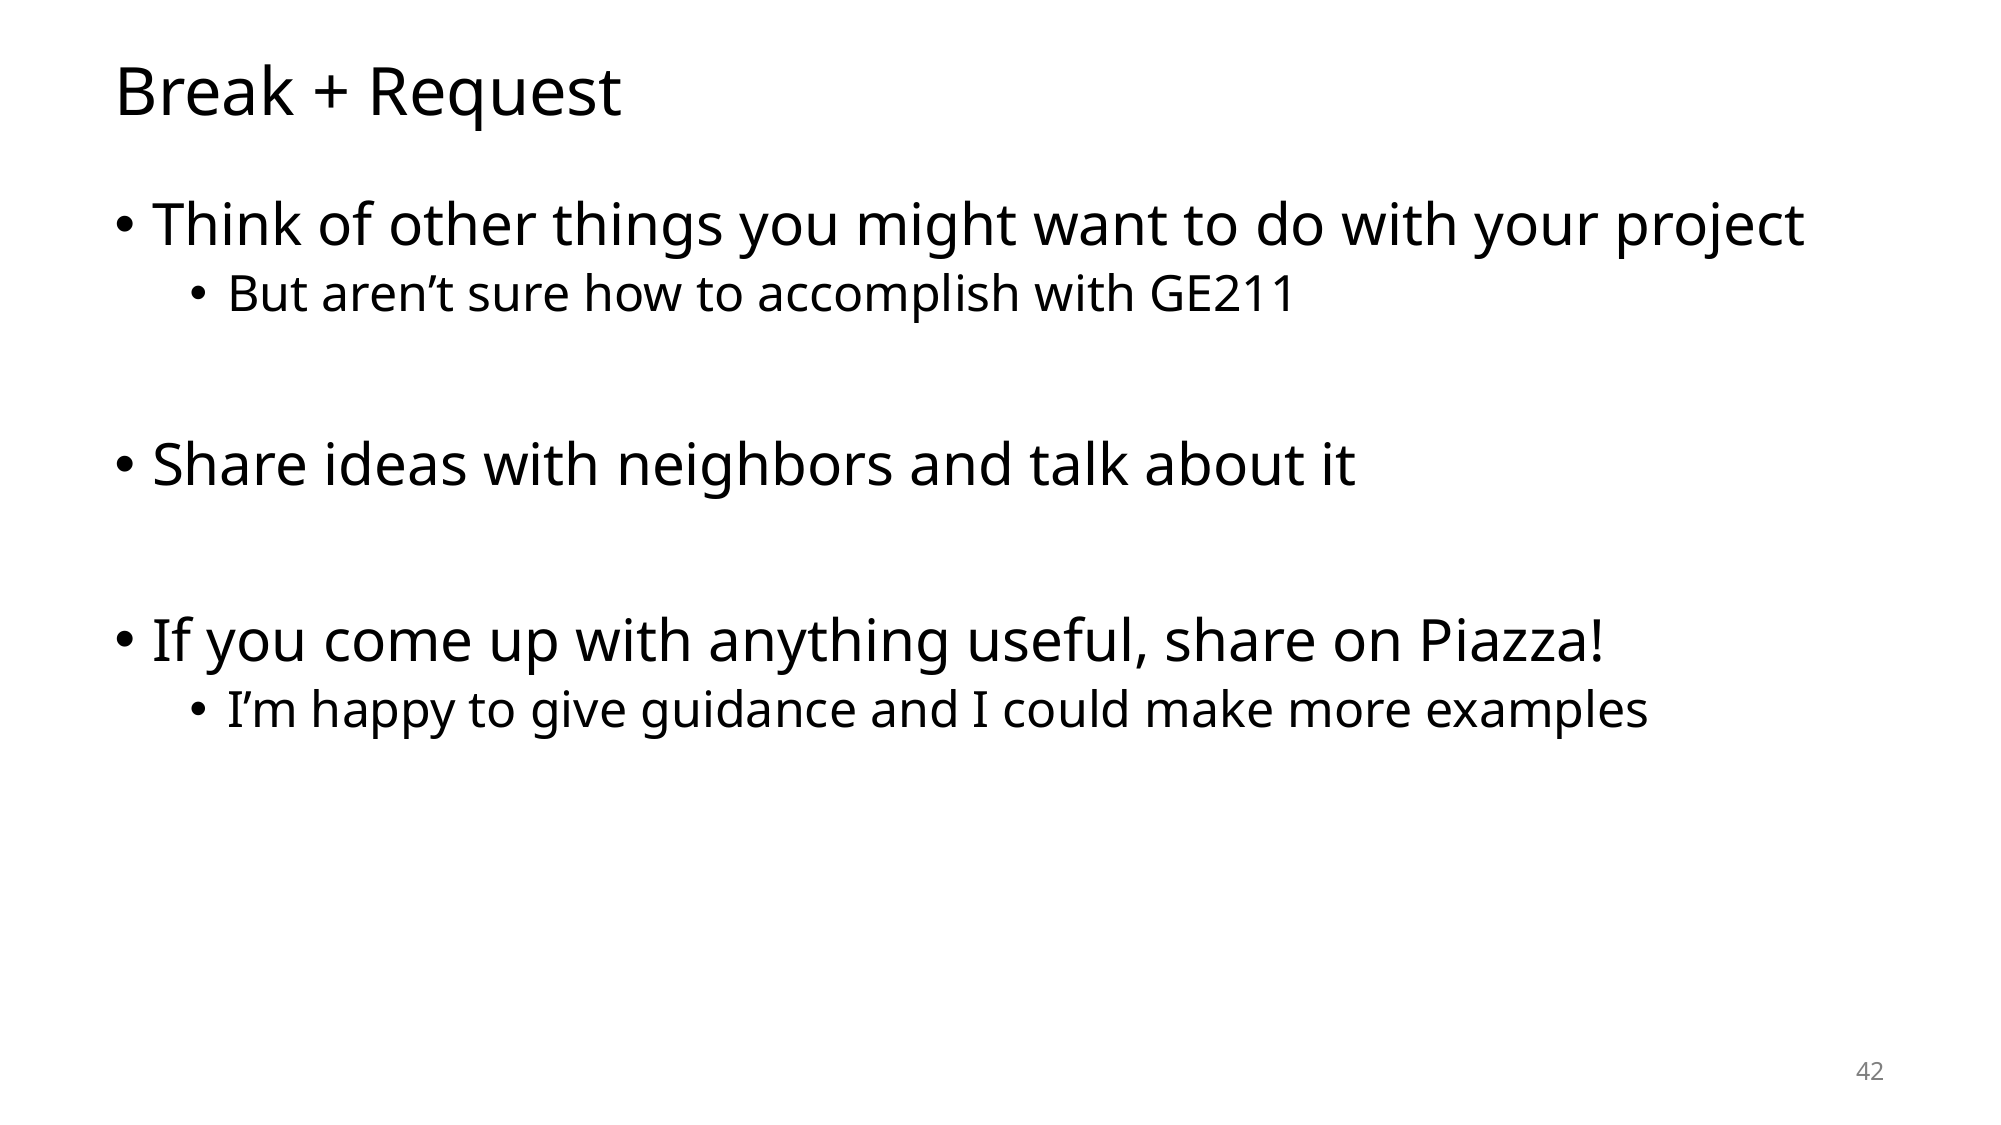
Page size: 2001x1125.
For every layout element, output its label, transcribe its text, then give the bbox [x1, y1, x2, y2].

list Think of other things you might want to do with your project But aren’t sure how to accomplish with GE211 Share ideas with neighbors and talk about it If you come up with anything useful, share on Piazza! I’m happy to give guidance and I could make more examples [99, 187, 1900, 1013]
title Break + Request [99, 37, 1900, 150]
slide_number 42 [1749, 1042, 1900, 1103]
